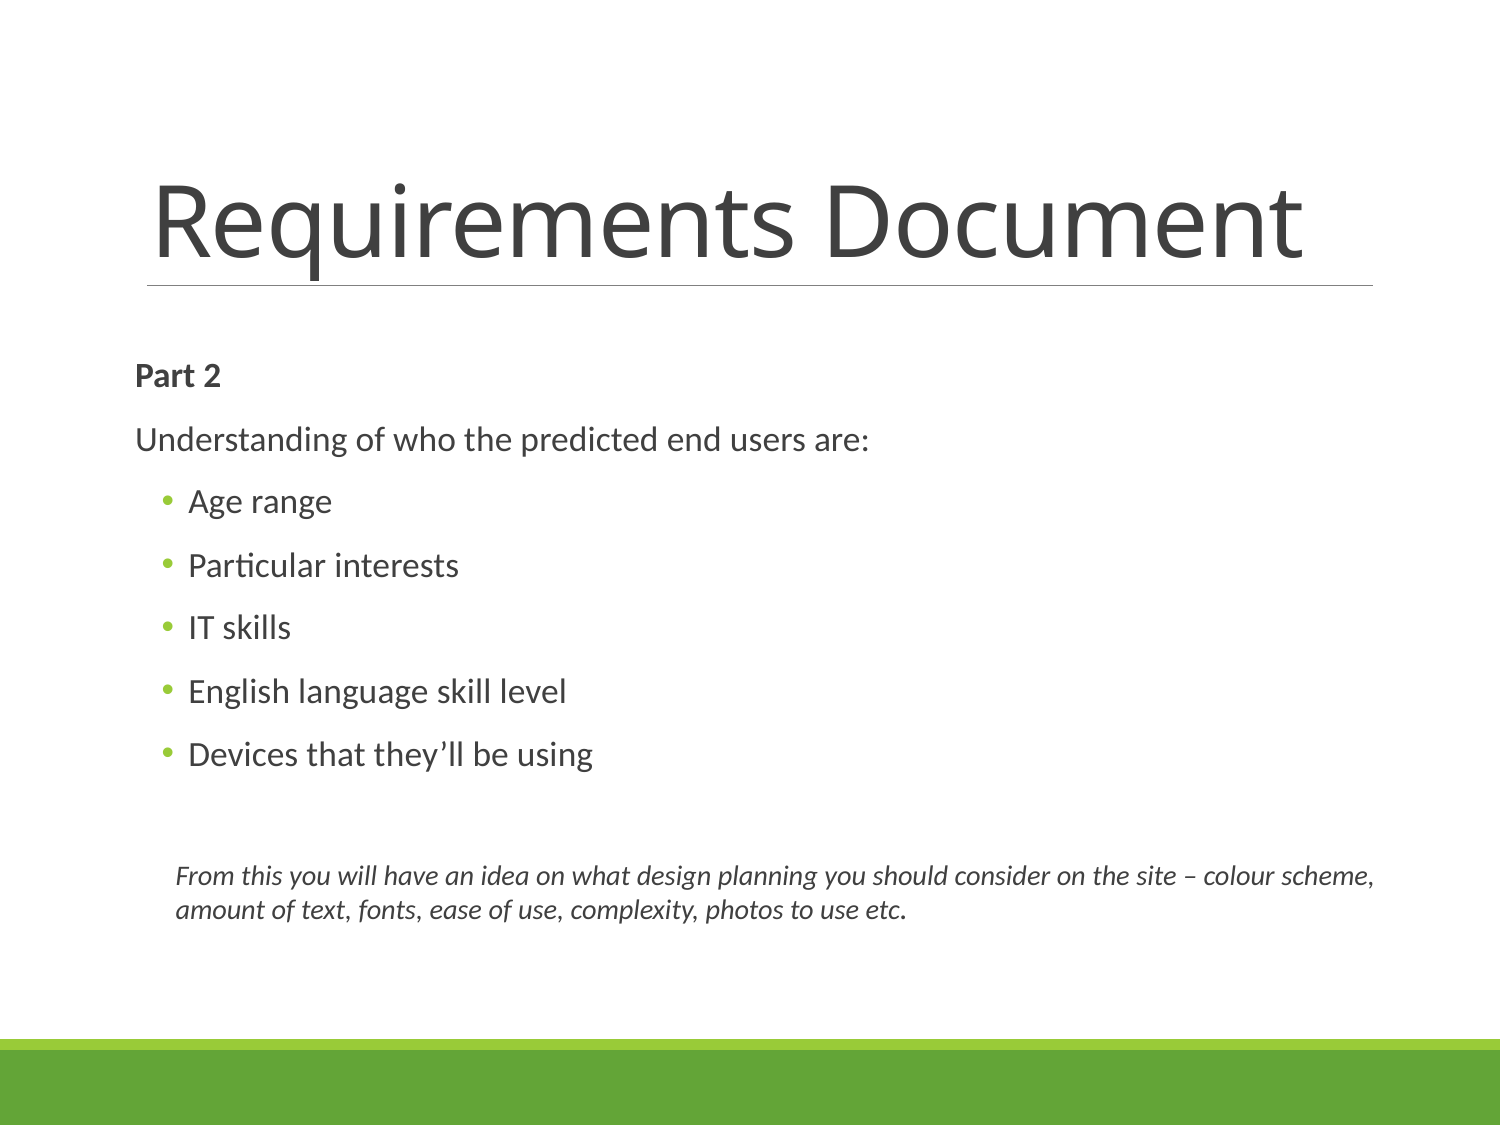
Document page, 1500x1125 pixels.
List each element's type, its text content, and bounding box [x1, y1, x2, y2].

title Requirements Document [135, 47, 1373, 285]
list Part 2 Understanding of who the predicted end users are: Age range Particular interests IT skills English language skill level Devices that they’ll be using From this you will have an idea on what design planning you should consider on the site – colour scheme, amount of text, fonts, ease of use, complexity, photos to use etc. [135, 349, 1424, 941]
